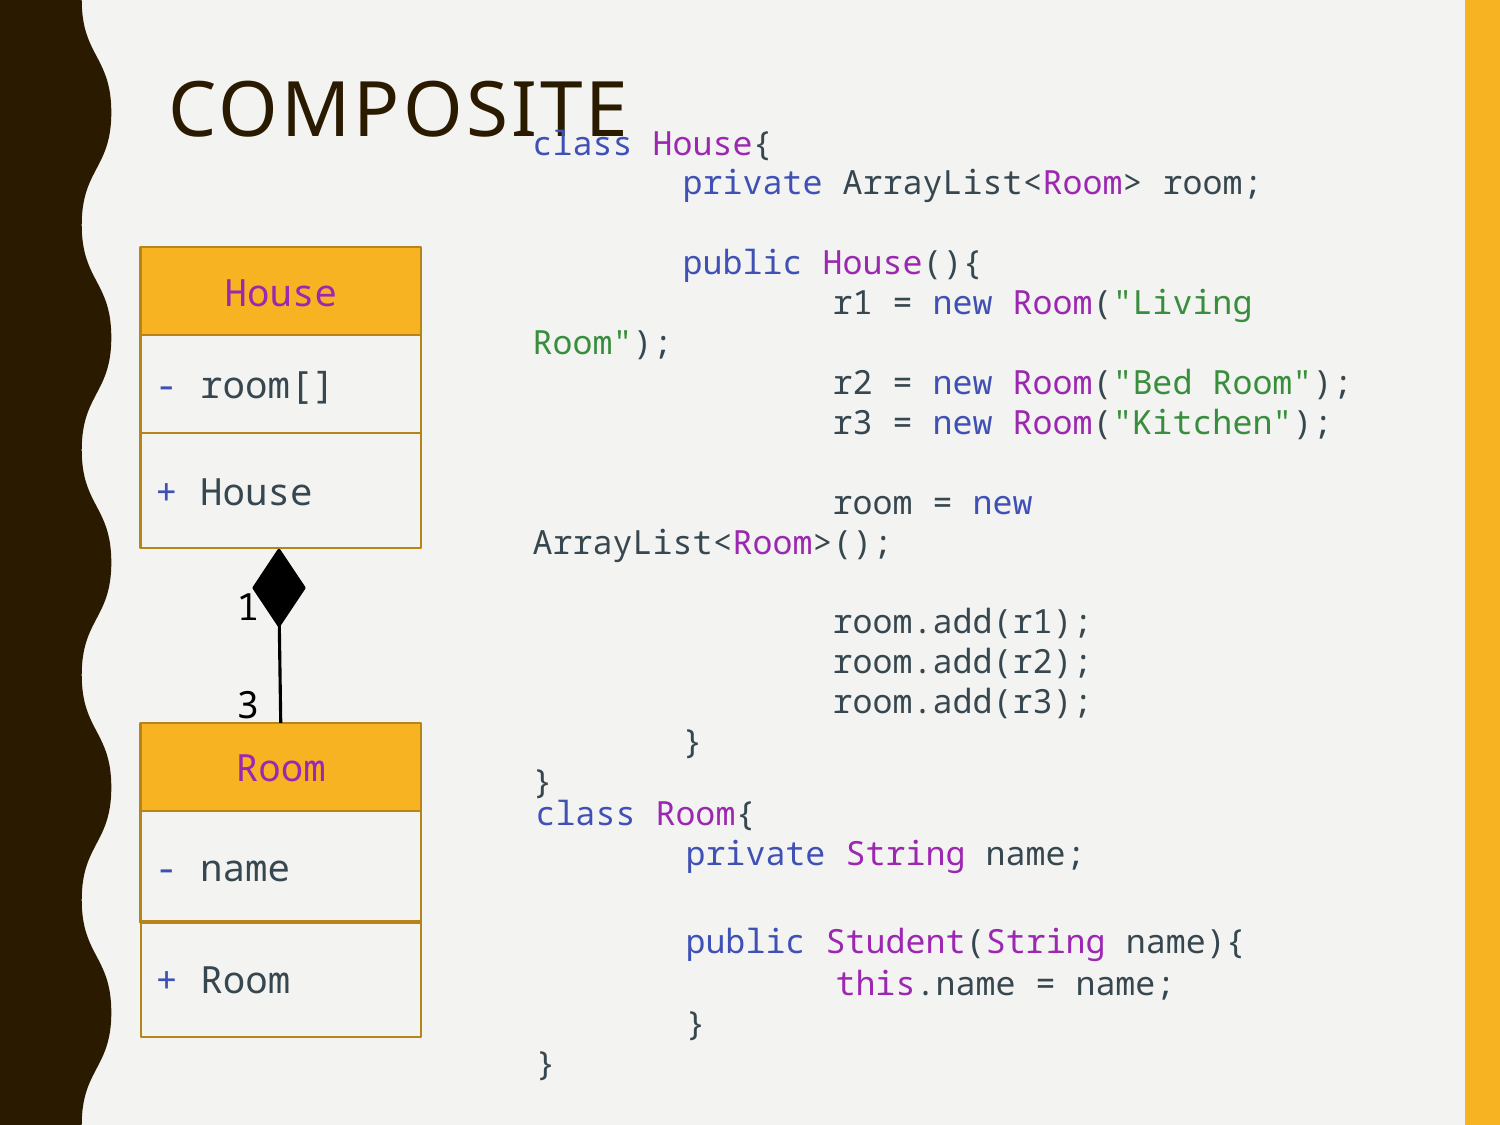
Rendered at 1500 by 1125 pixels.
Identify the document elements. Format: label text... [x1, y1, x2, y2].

text_box + House [139, 432, 422, 549]
title COMPOSITE [154, 62, 1407, 161]
text_box Room [139, 722, 422, 810]
text_box House [139, 246, 422, 334]
text_box + Room [140, 920, 422, 1038]
text_box - name [139, 810, 422, 924]
text_box class House{ private ArrayList<Room> room; public House(){ r1 = new Room("Living Room"); r2 = new Room("Bed Room"); r3 = new Room("Kitchen"); room = new ArrayList<Room>(); room.add(r1); room.add(r2); room.add(r3); } } [532, 121, 1383, 801]
text_box [261, 549, 305, 616]
text_box - room[] [139, 334, 422, 432]
text_box 3 [221, 673, 287, 734]
text_box class Room{ private String name; public Student(String name){ this.name = name; } } [535, 792, 1500, 1083]
text_box 1 [221, 575, 287, 636]
